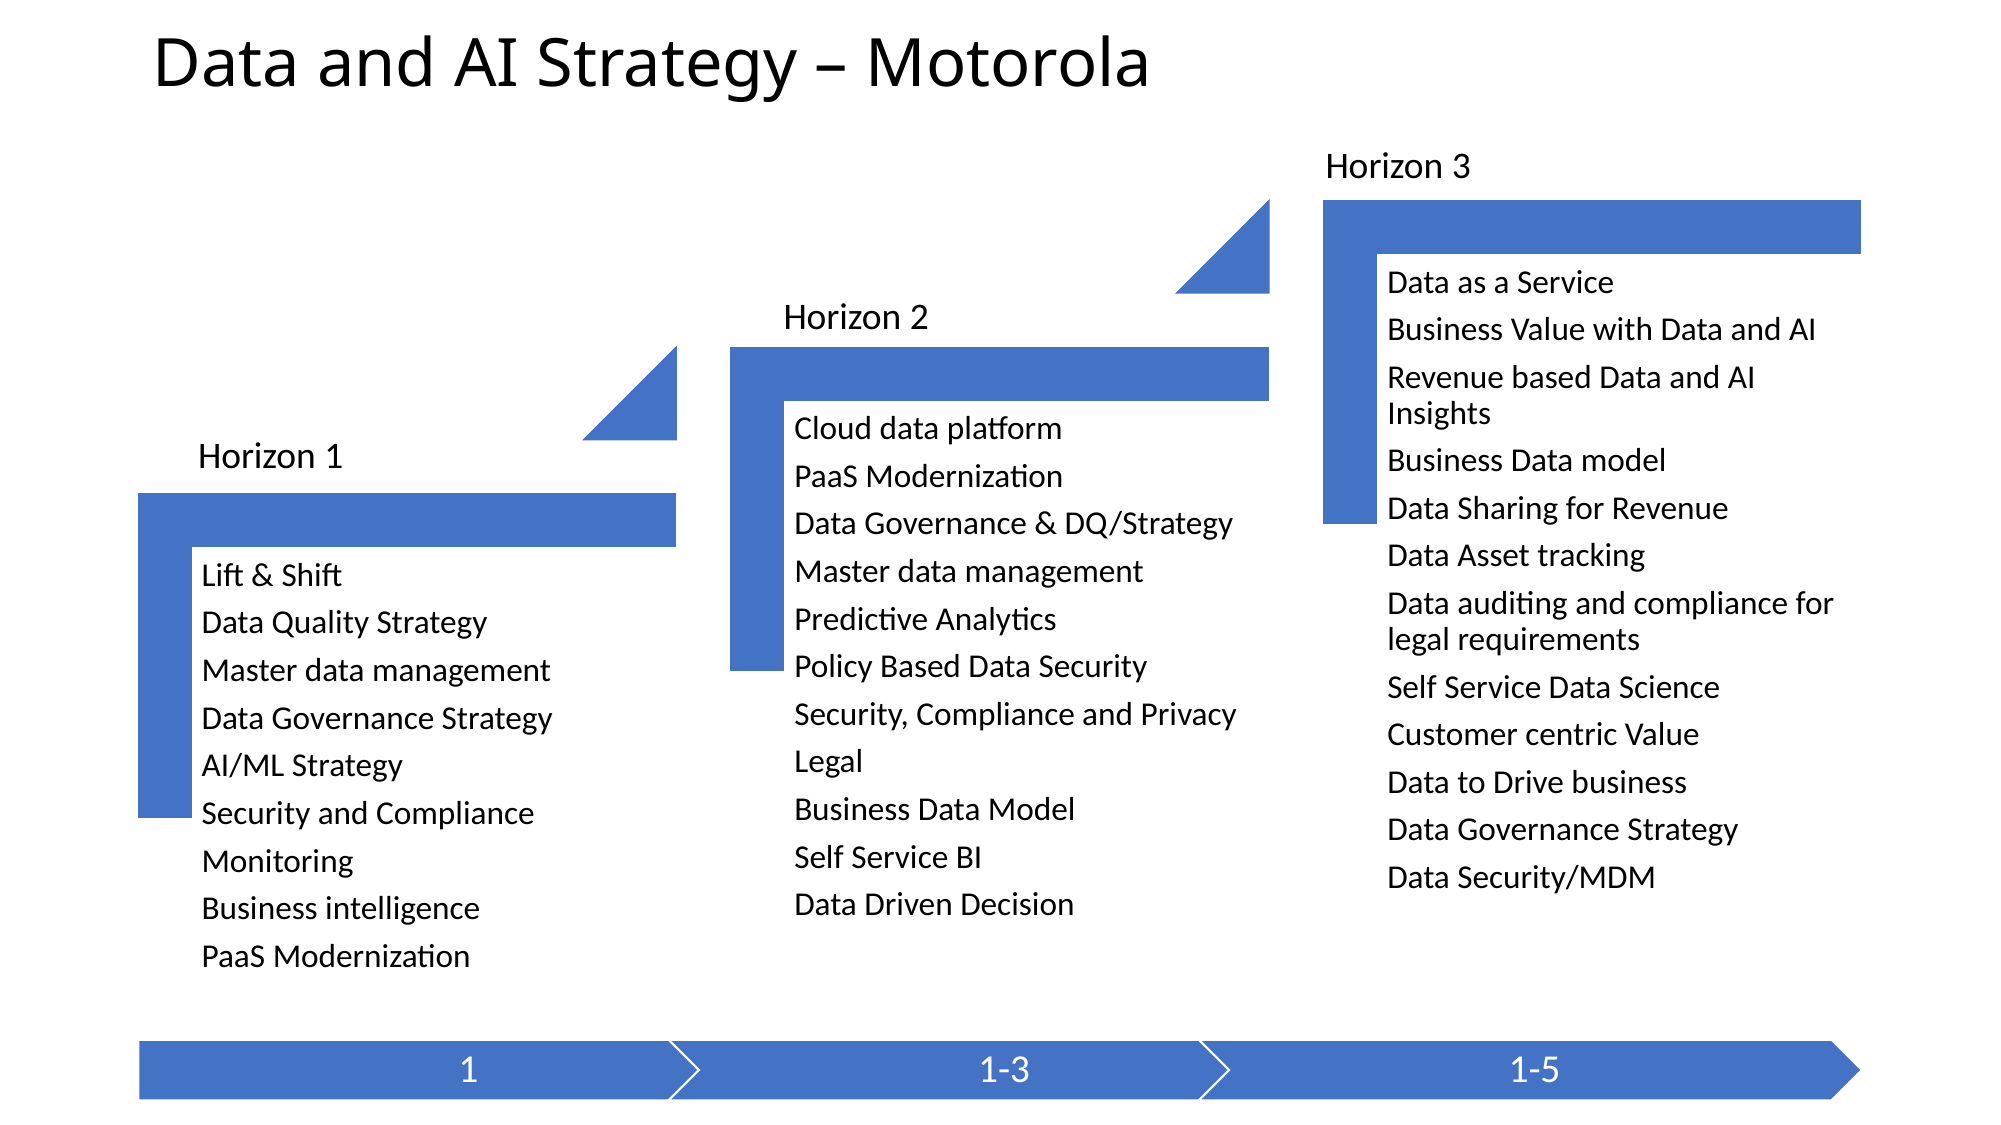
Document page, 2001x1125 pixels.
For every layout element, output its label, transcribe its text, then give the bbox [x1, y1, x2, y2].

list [137, 111, 1863, 1039]
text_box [137, 1039, 1863, 1101]
title Data and AI Strategy – Motorola [137, 27, 1863, 104]
